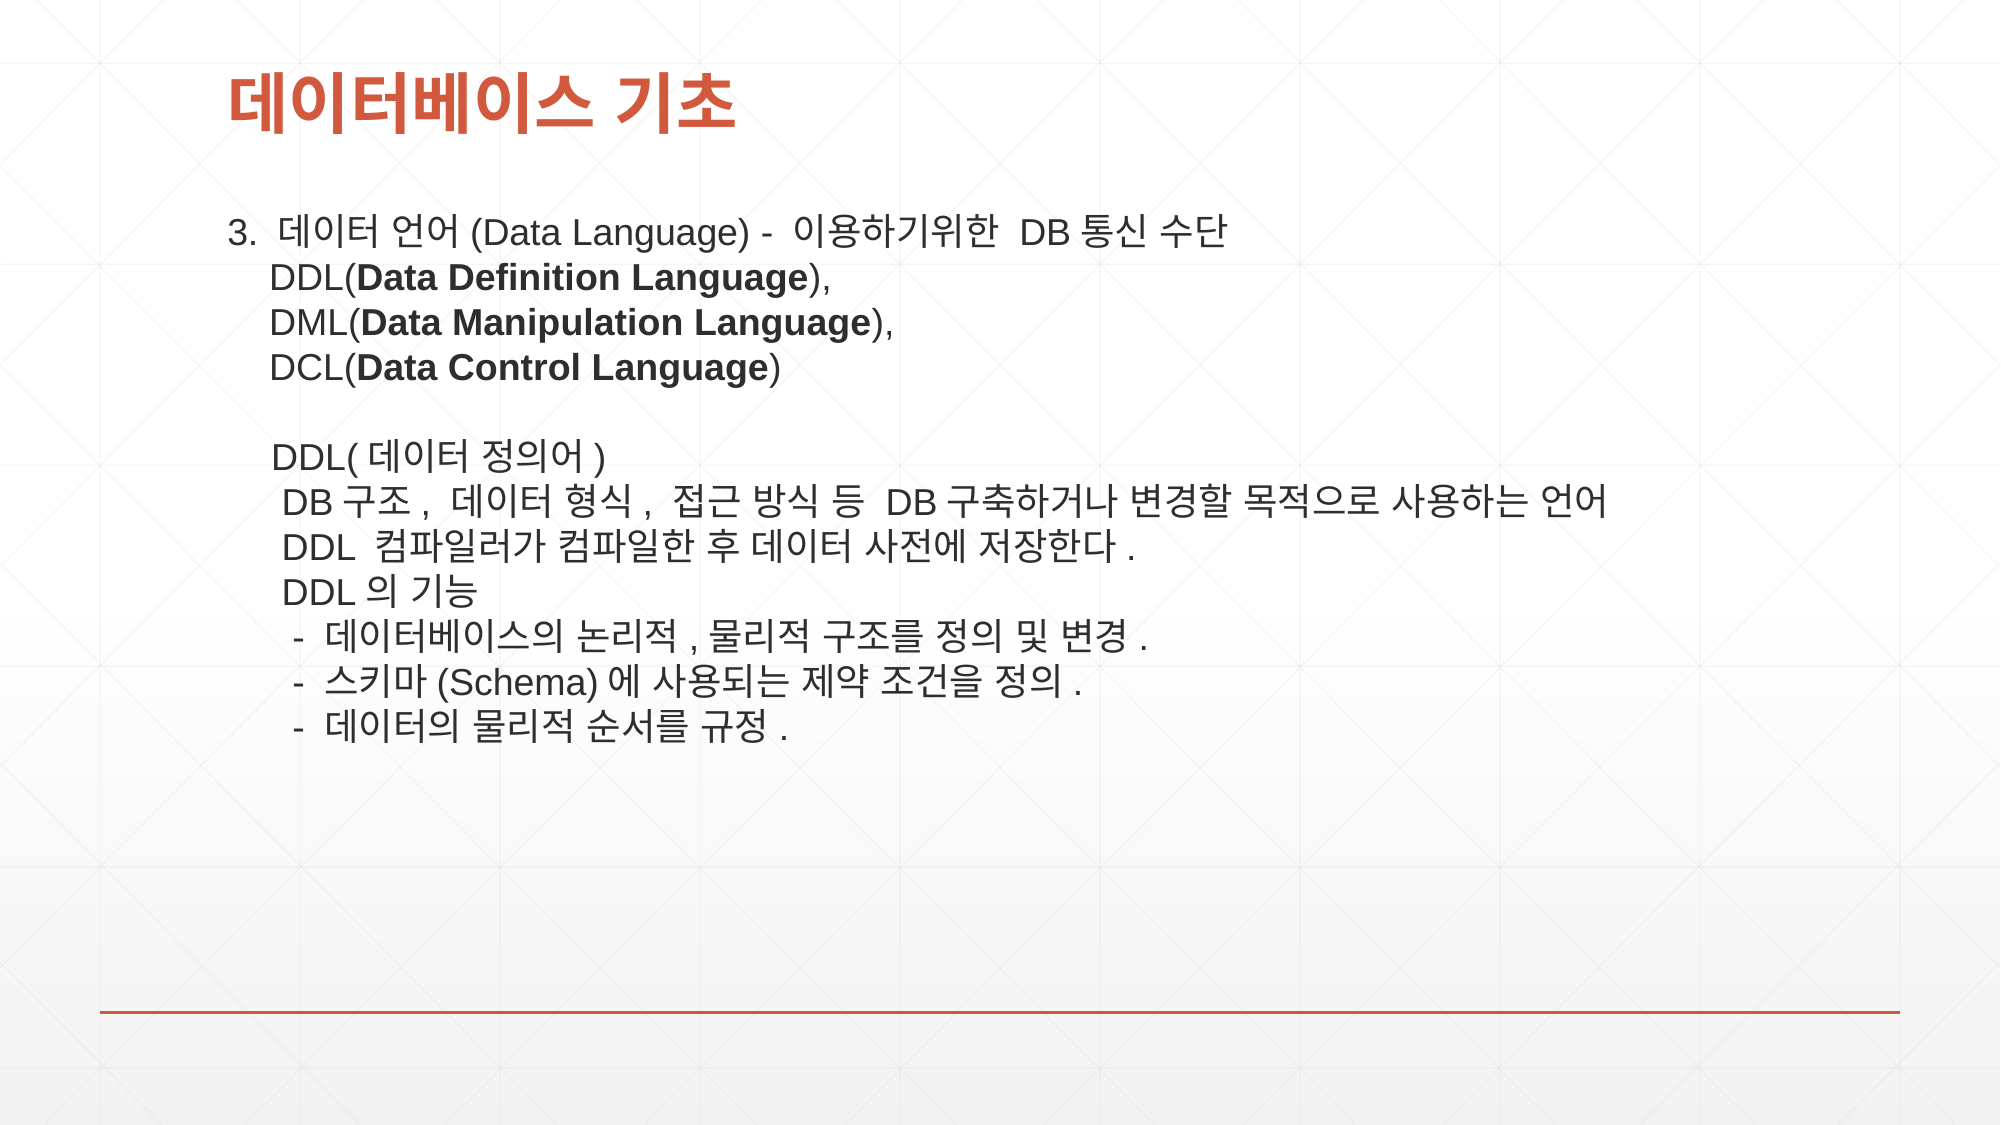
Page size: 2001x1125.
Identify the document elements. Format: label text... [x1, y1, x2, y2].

title 데이터베이스 기초 [212, 58, 1788, 150]
text_box 3. 데이터 언어(Data Language) - 이용하기위한 DB통신 수단 DDL(Data Definition Language), DML(Data Manipulation Language), DCL(Data Control Language) DDL(데이터 정의어) DB구조, 데이터 형식, 접근 방식 등 DB구축하거나 변경할 목적으로 사용하는 언어 DDL 컴파일러가 컴파일한 후 데이터 사전에 저장한다. DDL의 기능 - 데이터베이스의 논리적,물리적 구조를 정의 및 변경. - 스키마(Schema)에 사용되는 제약 조건을 정의. - 데이터의 물리적 순서를 규정. [212, 200, 1949, 891]
